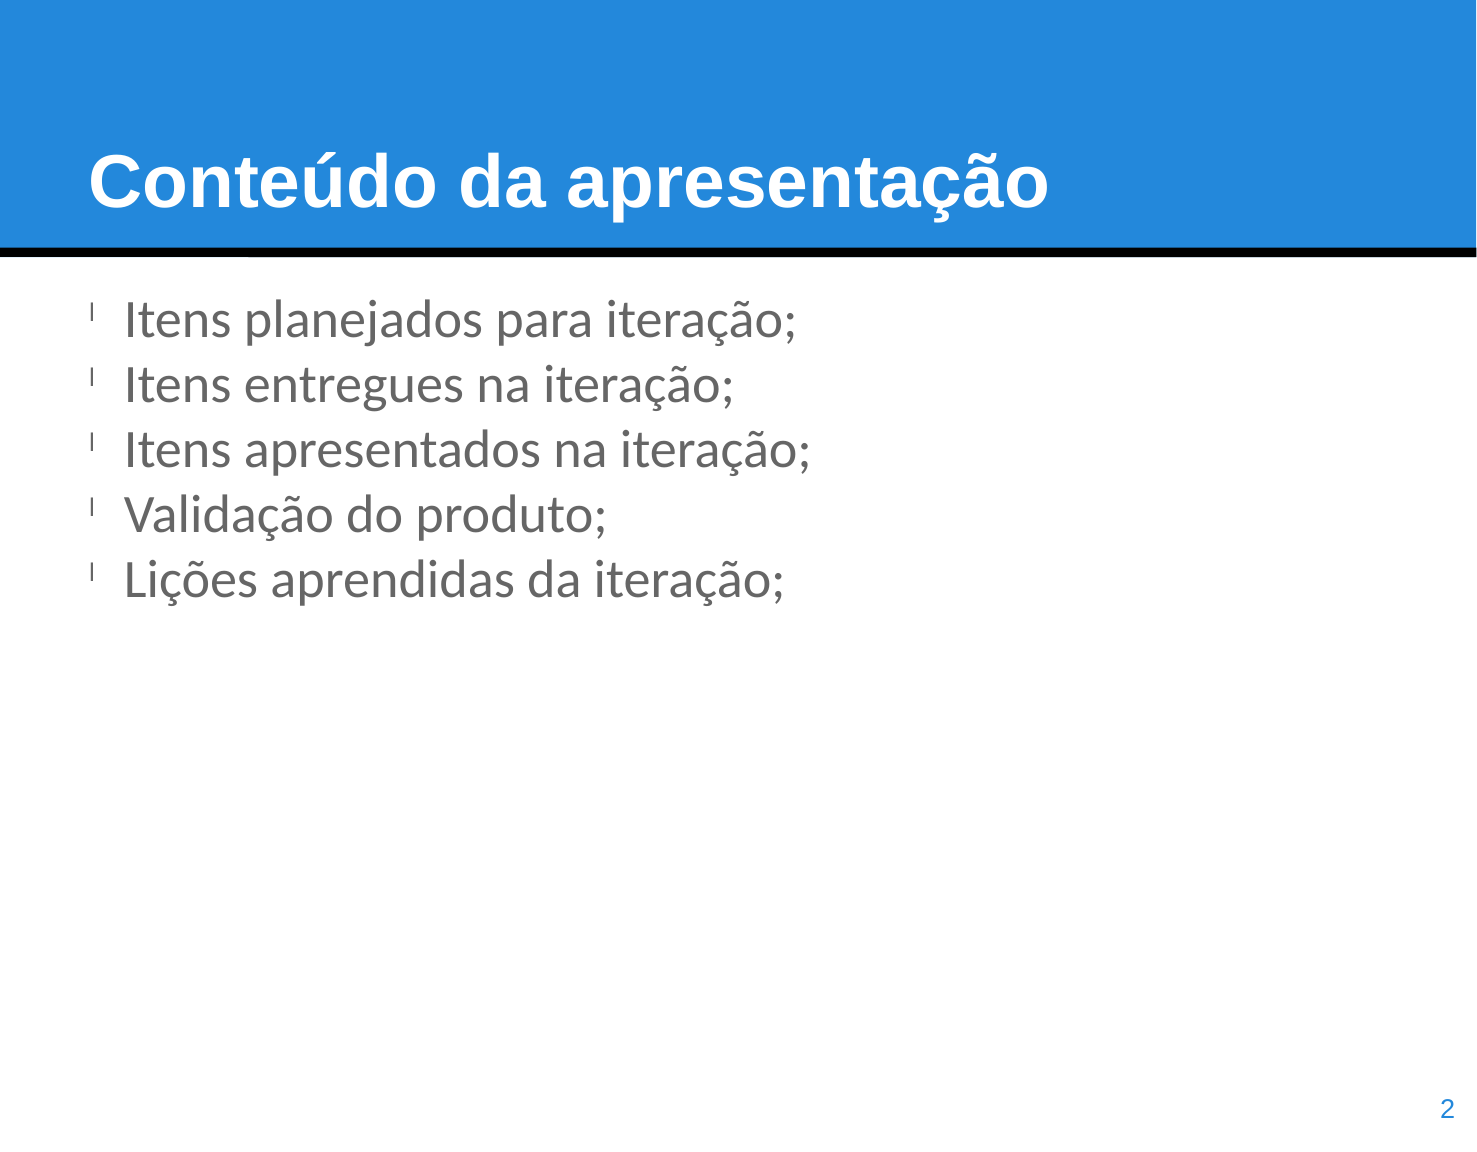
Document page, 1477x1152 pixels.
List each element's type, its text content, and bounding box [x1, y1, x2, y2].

text_box Itens planejados para iteração; Itens entregues na iteração; Itens apresentados na iteração; Validação do produto; Lições aprendidas da iteração; [73, 268, 1403, 1103]
text_box <number> [1381, 1063, 1470, 1152]
text_box Conteúdo da apresentação [73, 46, 1403, 238]
